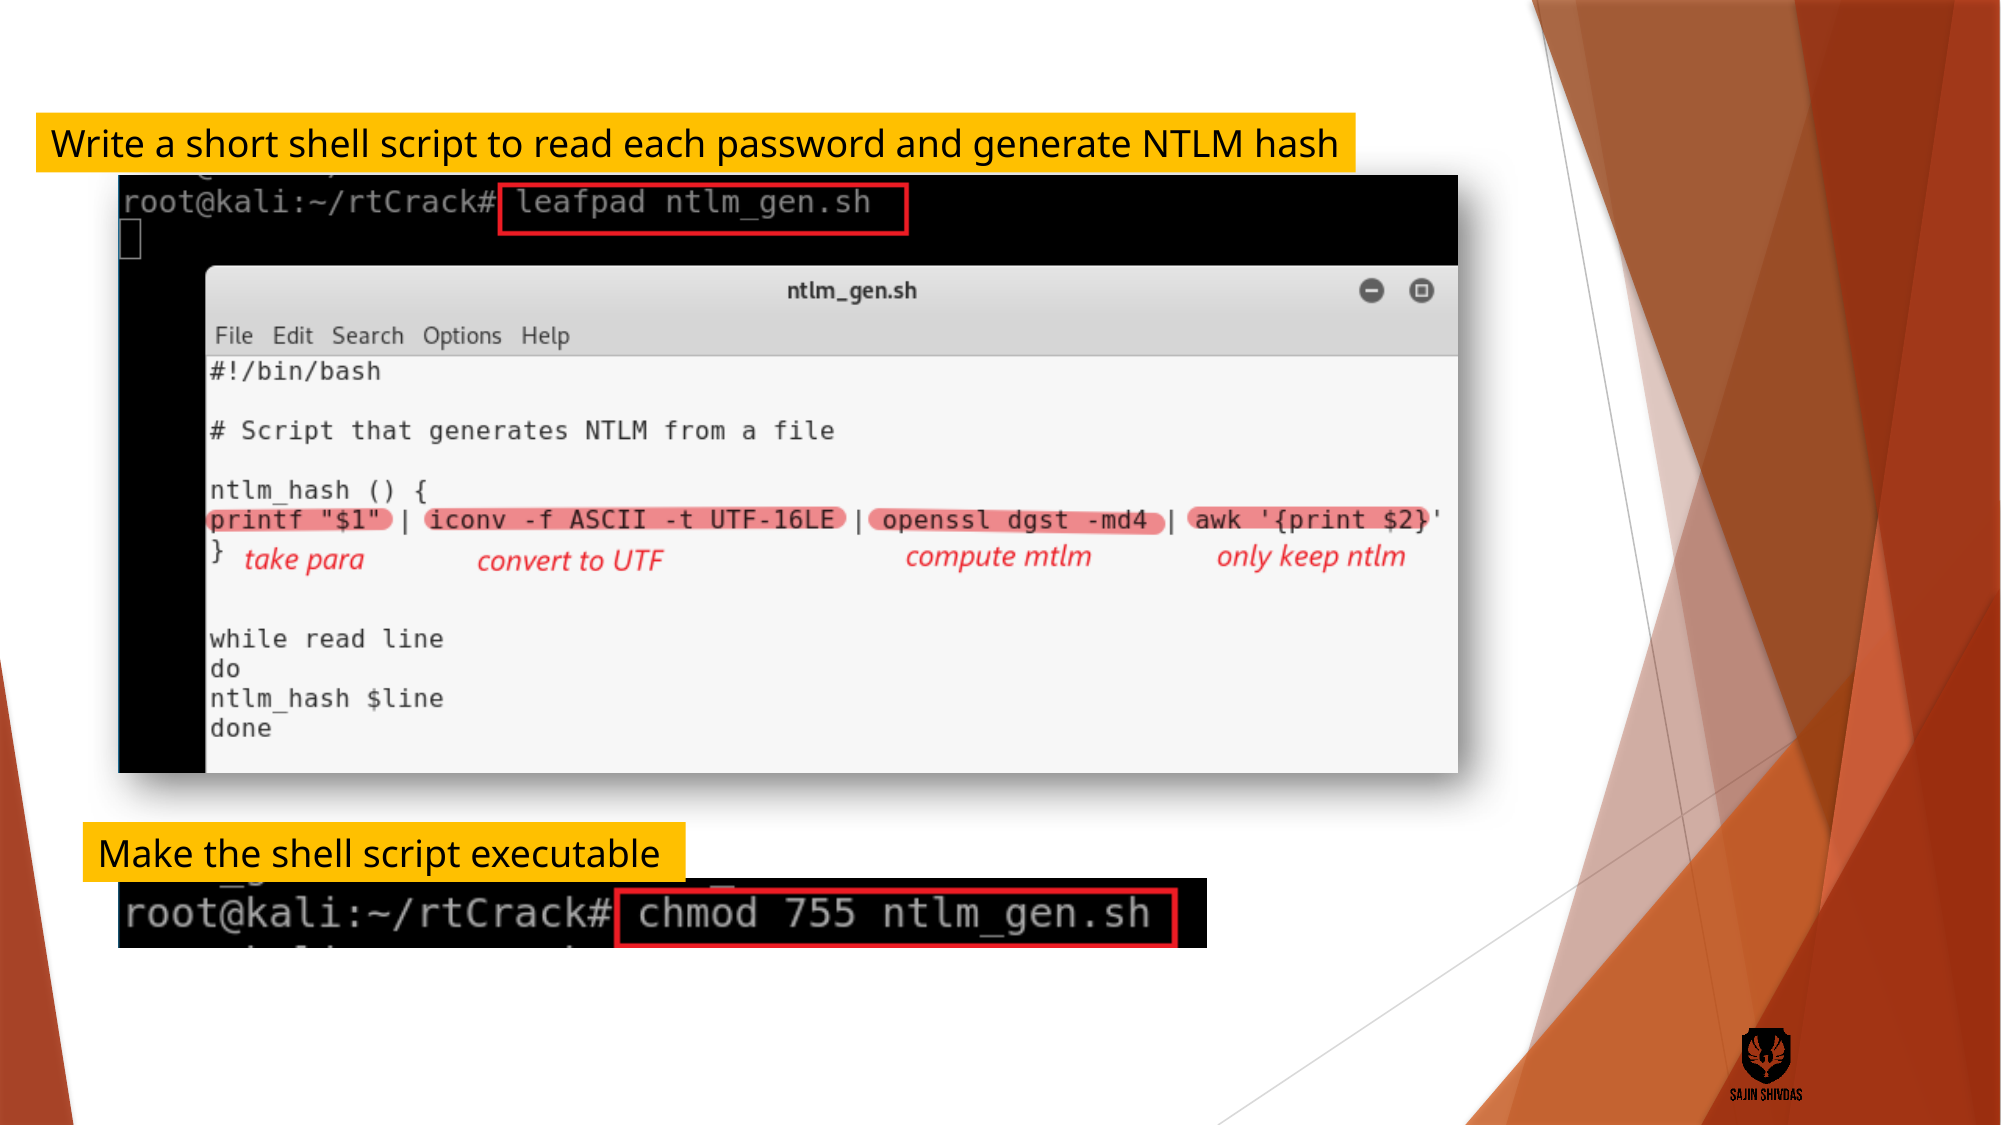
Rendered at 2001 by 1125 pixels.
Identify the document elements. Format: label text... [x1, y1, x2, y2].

picture [117, 175, 1459, 774]
text_box Make the shell script executable [82, 822, 686, 882]
picture [1722, 1020, 1812, 1110]
picture [117, 877, 1208, 949]
text_box Write a short shell script to read each password and generate NTLM hash [36, 112, 1356, 173]
